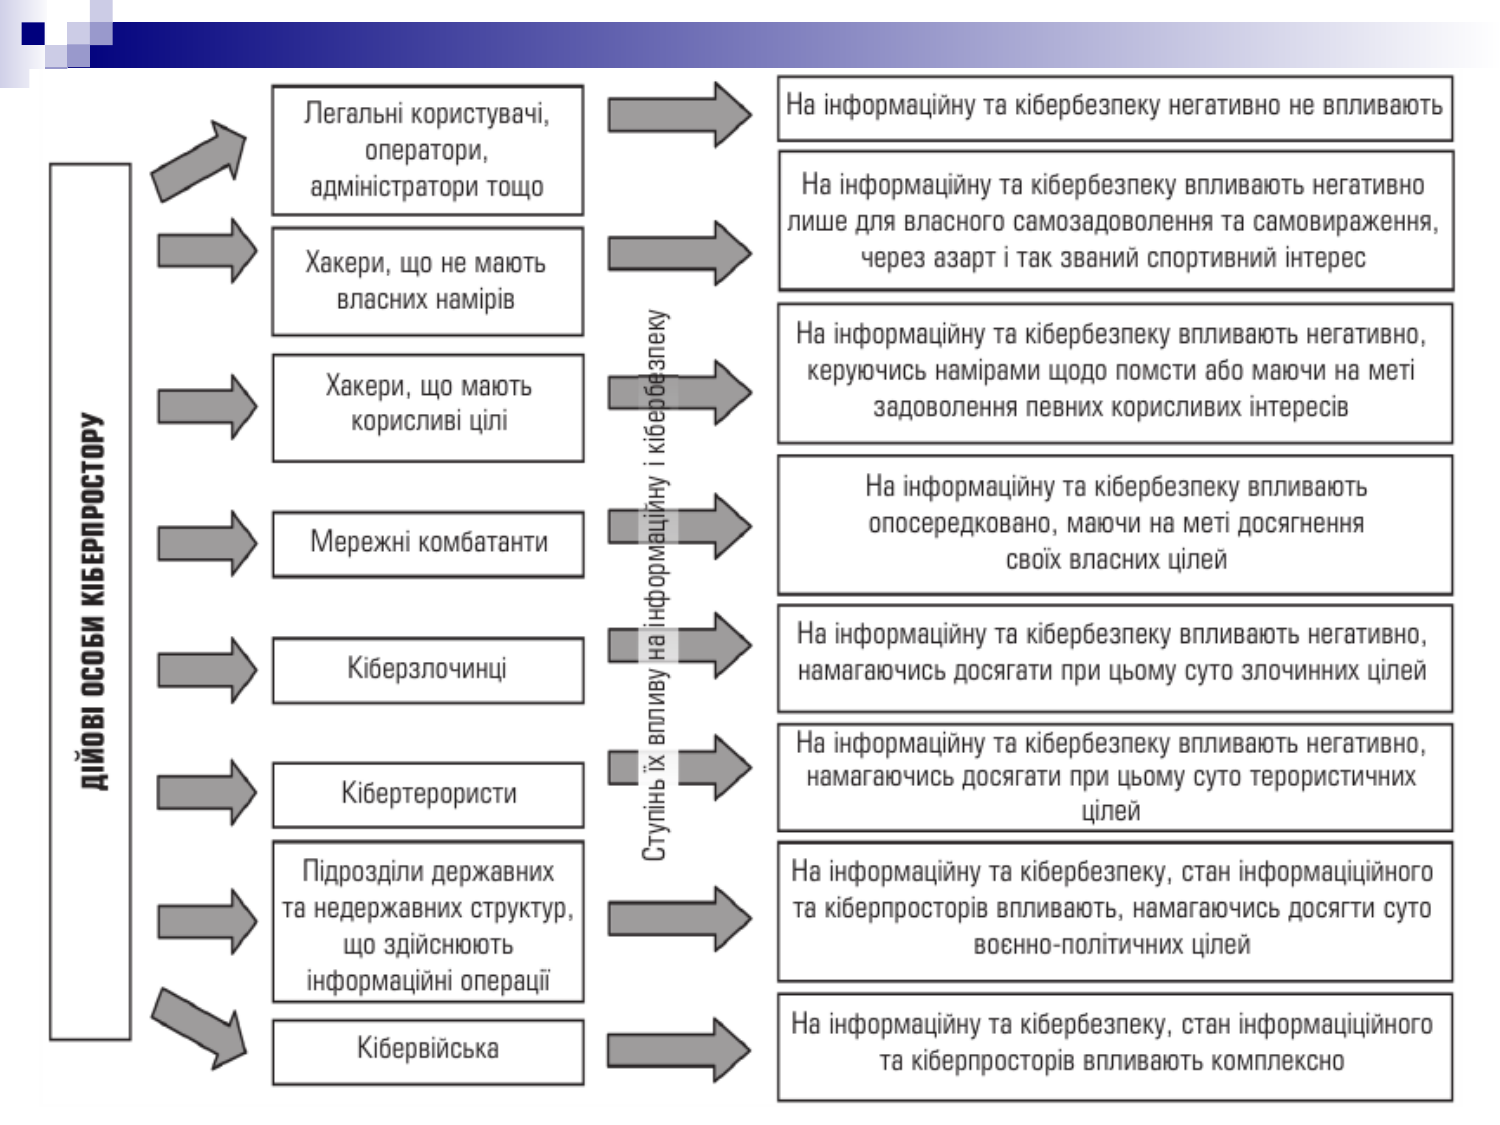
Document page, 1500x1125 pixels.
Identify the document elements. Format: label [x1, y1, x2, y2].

picture [29, 69, 1471, 1118]
